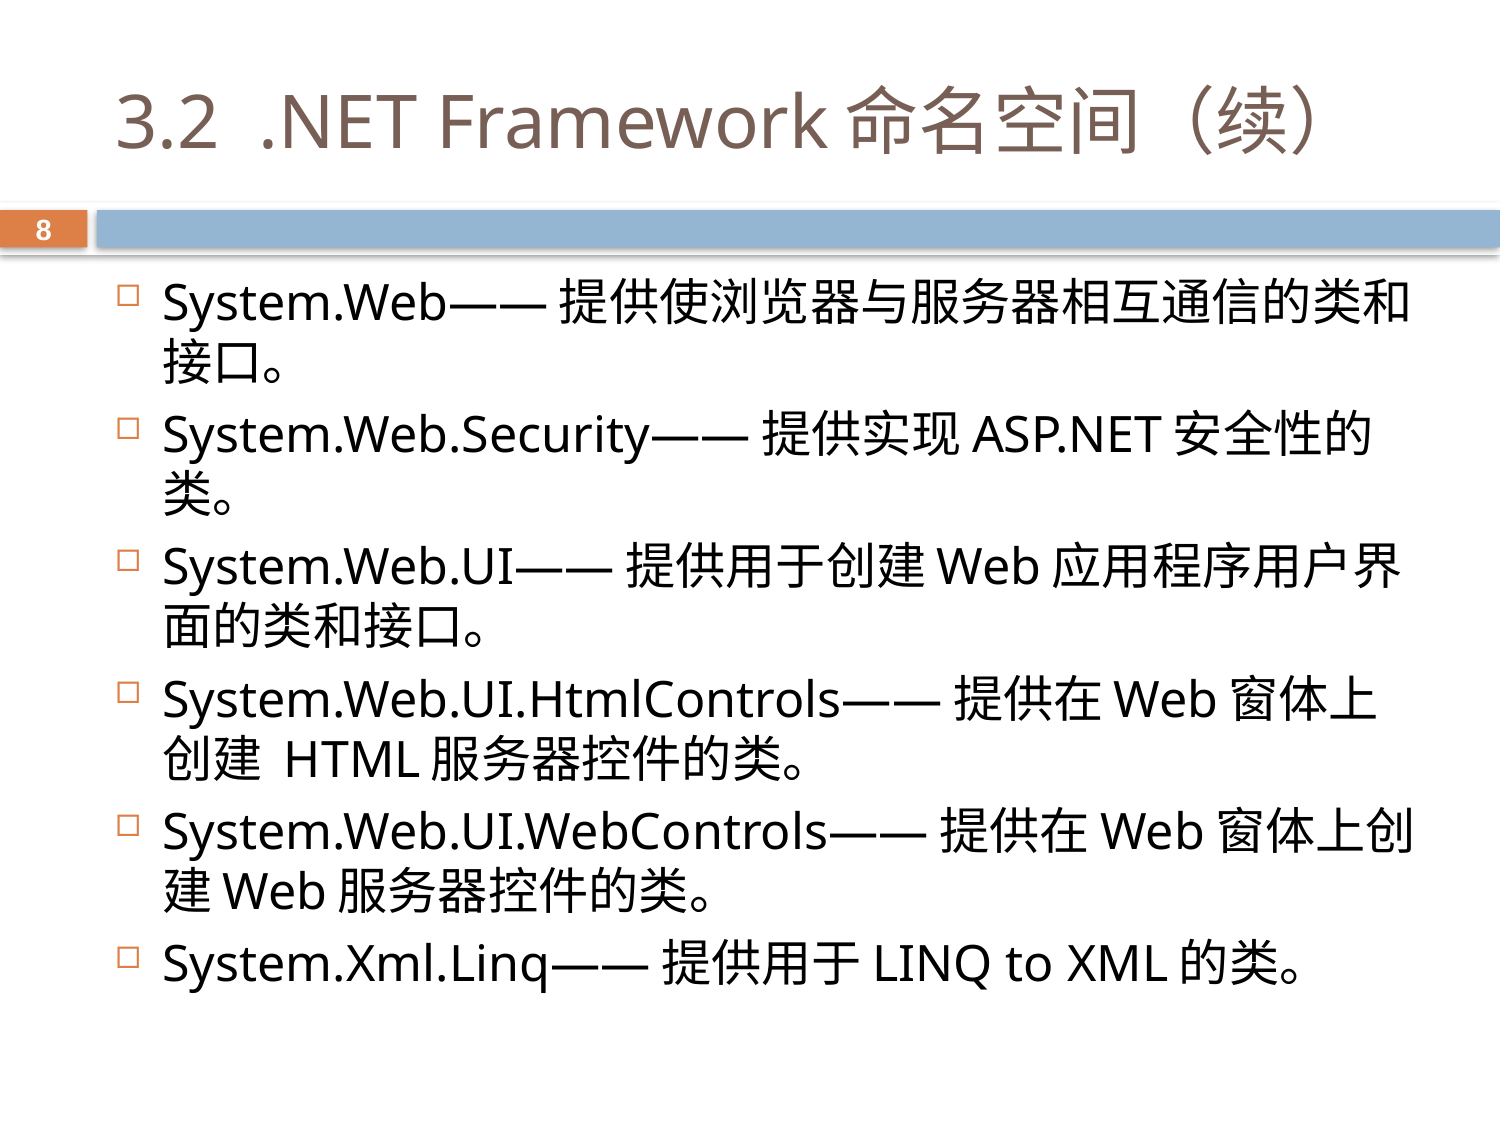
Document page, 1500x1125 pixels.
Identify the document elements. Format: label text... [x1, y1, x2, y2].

list System.Web——提供使浏览器与服务器相互通信的类和接口。 System.Web.Security——提供实现ASP.NET安全性的类。 System.Web.UI——提供用于创建Web应用程序用户界面的类和接口。 System.Web.UI.HtmlControls——提供在Web窗体上创建 HTML服务器控件的类。 System.Web.UI.WebControls——提供在Web窗体上创建Web服务器控件的类。 System.Xml.Linq——提供用于LINQ to XML的类。 [100, 262, 1438, 1000]
title 3.2 .NET Framework命名空间（续） [100, 37, 1438, 200]
slide_number 8 [0, 208, 88, 249]
